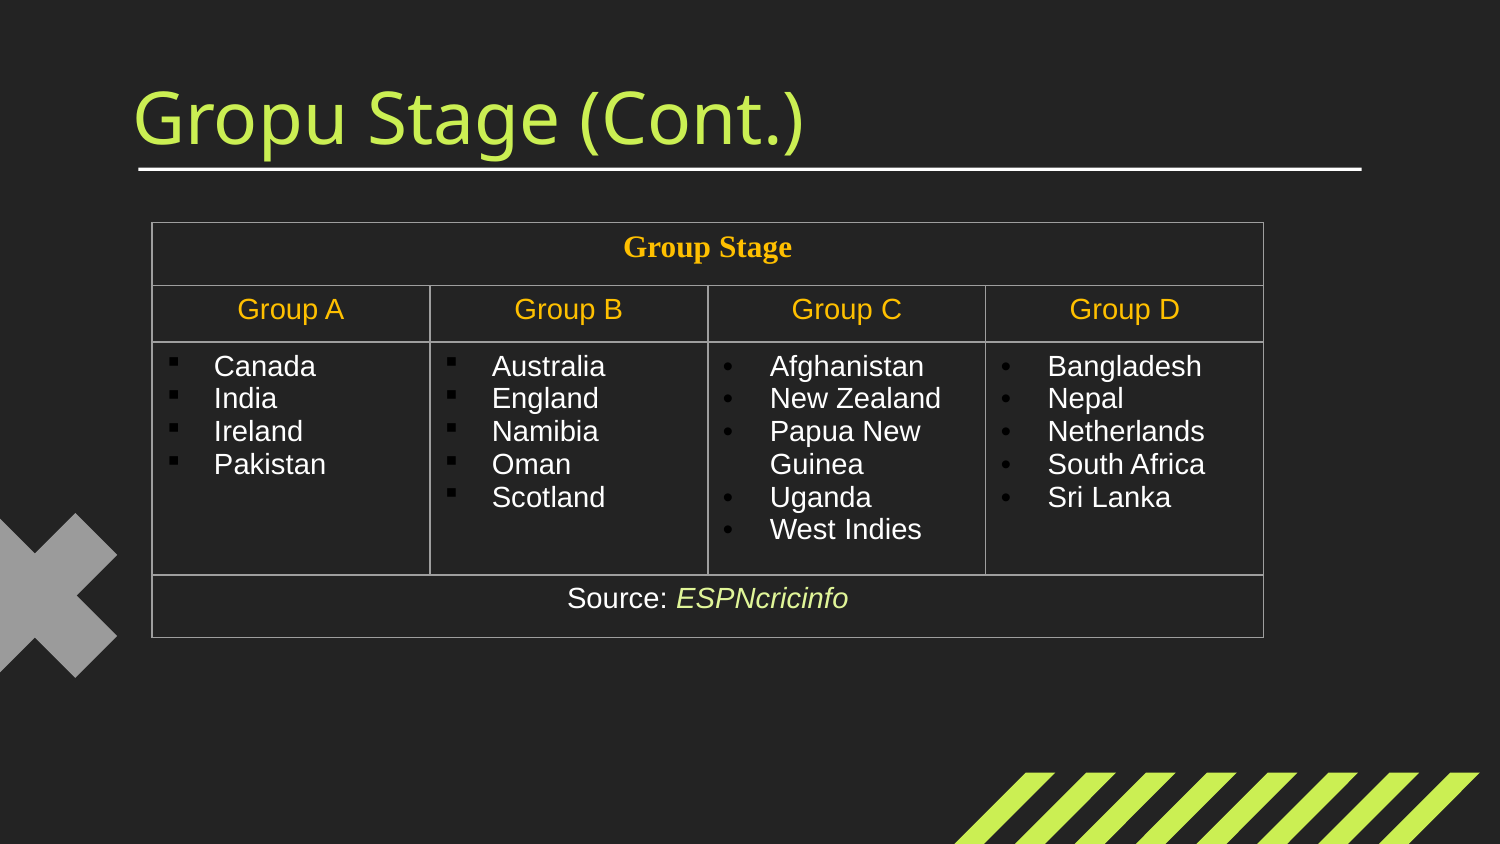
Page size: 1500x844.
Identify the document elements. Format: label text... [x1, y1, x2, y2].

table_cell Group C [709, 286, 985, 341]
table_cell Afghanistan New Zealand Papua New Guinea Uganda West Indies [709, 343, 985, 574]
table_cell Australia England Namibia Oman Scotland [431, 343, 707, 574]
table_cell Source: ESPNcricinfo [153, 576, 1263, 637]
table_cell Bangladesh Nepal Netherlands South Africa Sri Lanka [986, 343, 1263, 574]
table_cell Group A [153, 286, 429, 341]
table_header Group Stage [153, 223, 1263, 285]
table_cell Group D [986, 286, 1263, 341]
table_cell Group B [431, 286, 707, 341]
title Gropu Stage (Cont.) [117, 57, 1383, 158]
table_cell Canada India Ireland Pakistan [153, 343, 429, 574]
